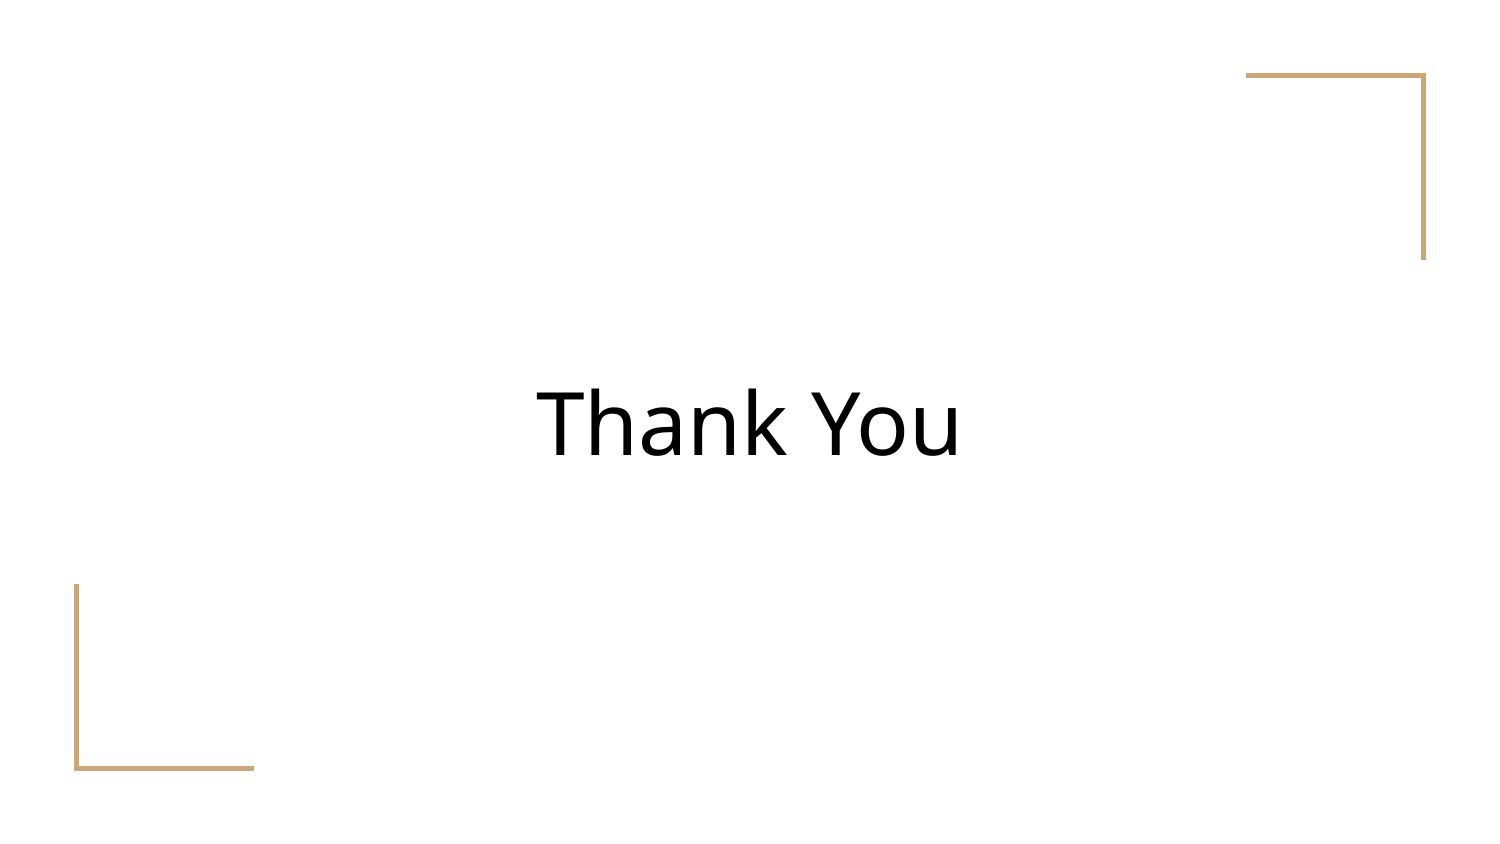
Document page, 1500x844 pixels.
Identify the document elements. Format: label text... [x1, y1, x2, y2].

title Thank You [126, 296, 1374, 548]
